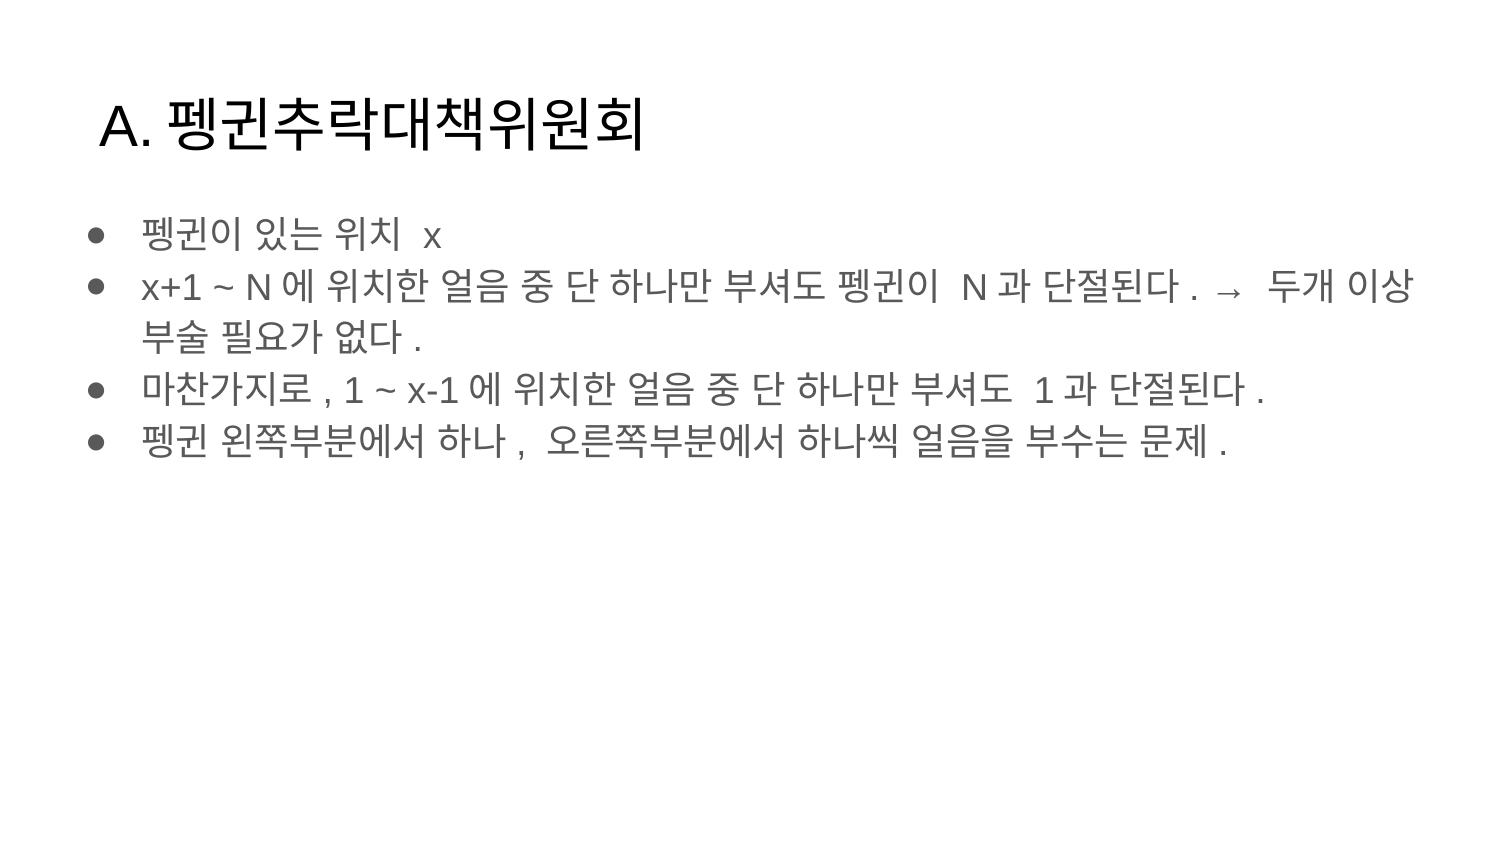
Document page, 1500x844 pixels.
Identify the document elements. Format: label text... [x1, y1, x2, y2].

list 펭귄이 있는 위치 x x+1 ~ N에 위치한 얼음 중 단 하나만 부셔도 펭귄이 N과 단절된다. → 두개 이상 부술 필요가 없다. 마찬가지로, 1 ~ x-1에 위치한 얼음 중 단 하나만 부셔도 1과 단절된다. 펭귄 왼쪽부분에서 하나, 오른쪽부분에서 하나씩 얼음을 부수는 문제. [51, 189, 1449, 750]
title 펭귄추락대책위원회 [76, 72, 1474, 167]
